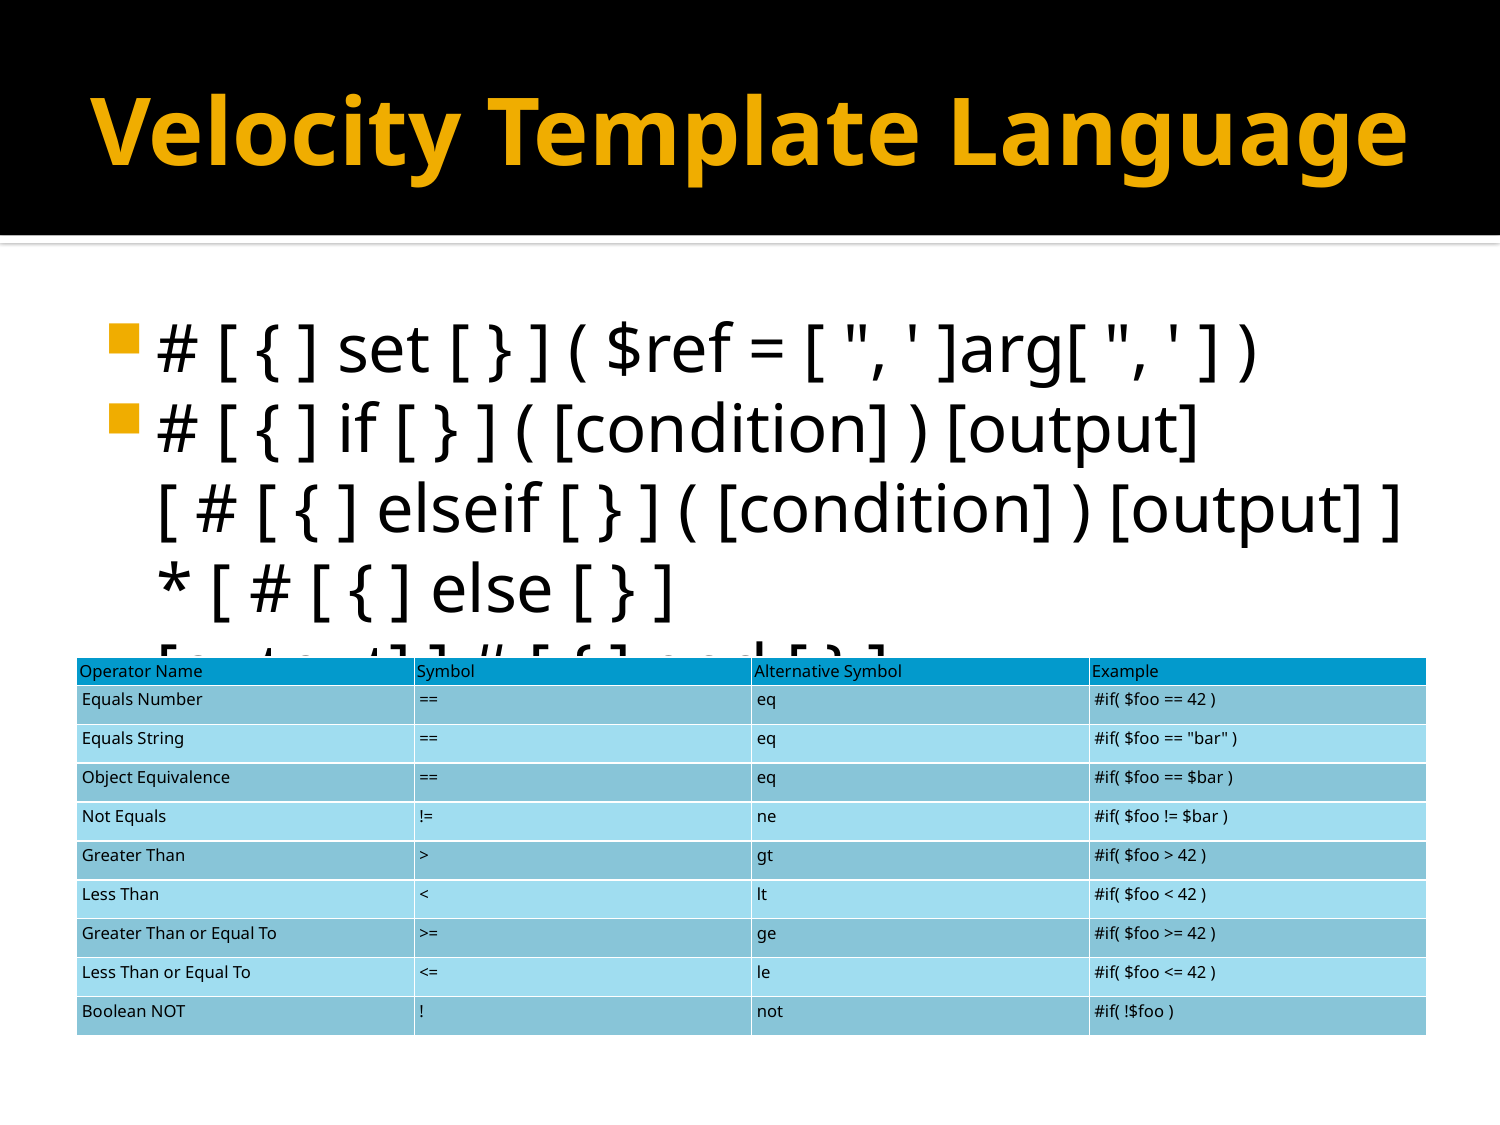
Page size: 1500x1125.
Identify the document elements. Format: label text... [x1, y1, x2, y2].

table_cell #if( $foo < 42 ) [1090, 881, 1426, 918]
table_cell #if( !$foo ) [1090, 997, 1426, 1035]
table_cell #if( $foo <= 42 ) [1090, 958, 1426, 996]
table_header Alternative Symbol [752, 658, 1089, 685]
table_cell >= [415, 919, 751, 957]
table_cell Less Than or Equal To [77, 958, 414, 996]
table_cell ! [415, 997, 751, 1035]
table_header Operator Name [77, 658, 414, 685]
table_cell Equals String [77, 725, 414, 762]
table_cell #if( $foo == 42 ) [1090, 686, 1426, 724]
table_header Example [1090, 658, 1426, 685]
table_cell #if( $foo == $bar ) [1090, 764, 1426, 801]
table_cell Object Equivalence [77, 764, 414, 801]
table_cell #if( $foo == "bar" ) [1090, 725, 1426, 762]
table_cell > [415, 842, 751, 879]
table_header Symbol [415, 658, 751, 685]
table_cell le [752, 958, 1089, 996]
list # [ { ] set [ } ] ( $ref = [ ", ' ]arg[ ", ' ] ) # [ { ] if [ } ] ( [condition] ) [output] [ # [ { ] elseif [ } ] ( [condition] ) [output] ]* [ # [ { ] else [ } ] [output] ] # [ { ] end [ } ] [75, 291, 1425, 1050]
table_cell == [415, 725, 751, 762]
table_cell == [415, 764, 751, 801]
table_cell lt [752, 881, 1089, 918]
table_cell == [415, 686, 751, 724]
title Velocity Template Language [75, 25, 1425, 231]
table_cell #if( $foo != $bar ) [1090, 803, 1426, 840]
table_cell Boolean NOT [77, 997, 414, 1035]
table_cell Greater Than [77, 842, 414, 879]
table_cell not [752, 997, 1089, 1035]
table_cell Equals Number [77, 686, 414, 724]
table_cell <= [415, 958, 751, 996]
table_cell Not Equals [77, 803, 414, 840]
table_cell #if( $foo > 42 ) [1090, 842, 1426, 879]
table_cell eq [752, 686, 1089, 724]
table_cell ge [752, 919, 1089, 957]
table_cell #if( $foo >= 42 ) [1090, 919, 1426, 957]
table_cell gt [752, 842, 1089, 879]
table_cell Less Than [77, 881, 414, 918]
table_cell eq [752, 764, 1089, 801]
table_cell eq [752, 725, 1089, 762]
table_cell != [415, 803, 751, 840]
table_cell ne [752, 803, 1089, 840]
table_cell Greater Than or Equal To [77, 919, 414, 957]
table_cell < [415, 881, 751, 918]
